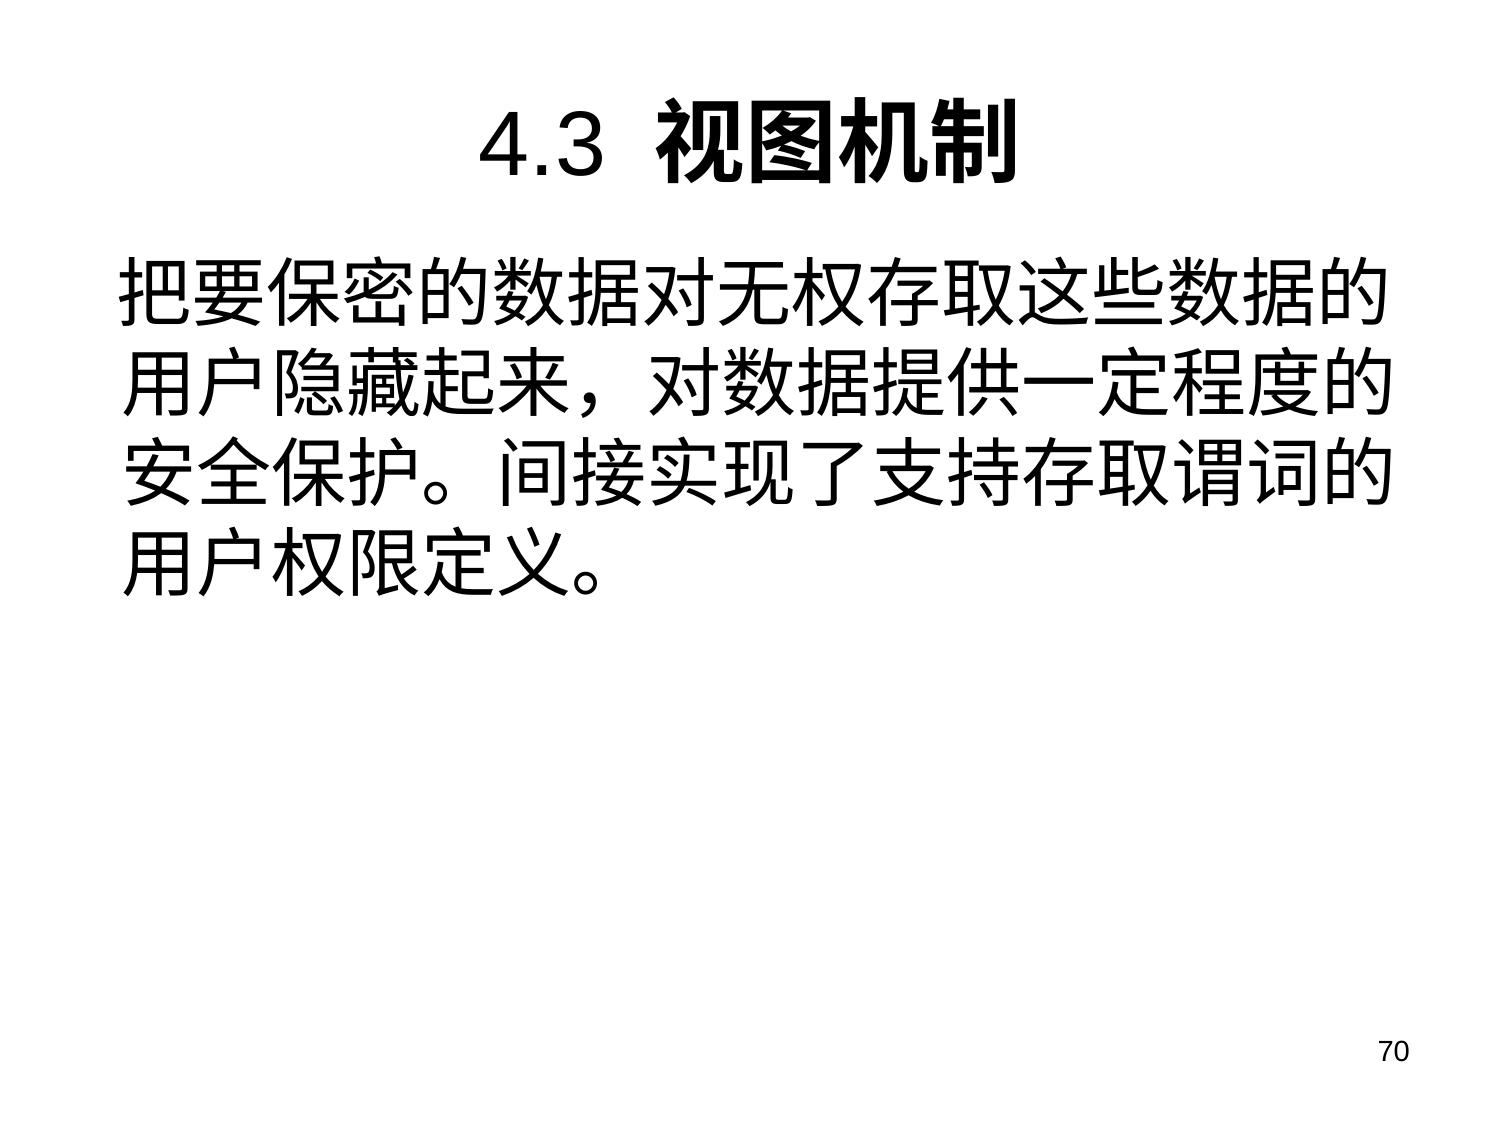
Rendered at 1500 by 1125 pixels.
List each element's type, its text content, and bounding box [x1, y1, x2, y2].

slide_number 70 [1074, 1024, 1426, 1103]
list 把要保密的数据对无权存取这些数据的用户隐藏起来，对数据提供一定程度的安全保护。间接实现了支持存取谓词的用户权限定义。 [50, 237, 1450, 788]
title 4.3 视图机制 [75, 45, 1425, 233]
